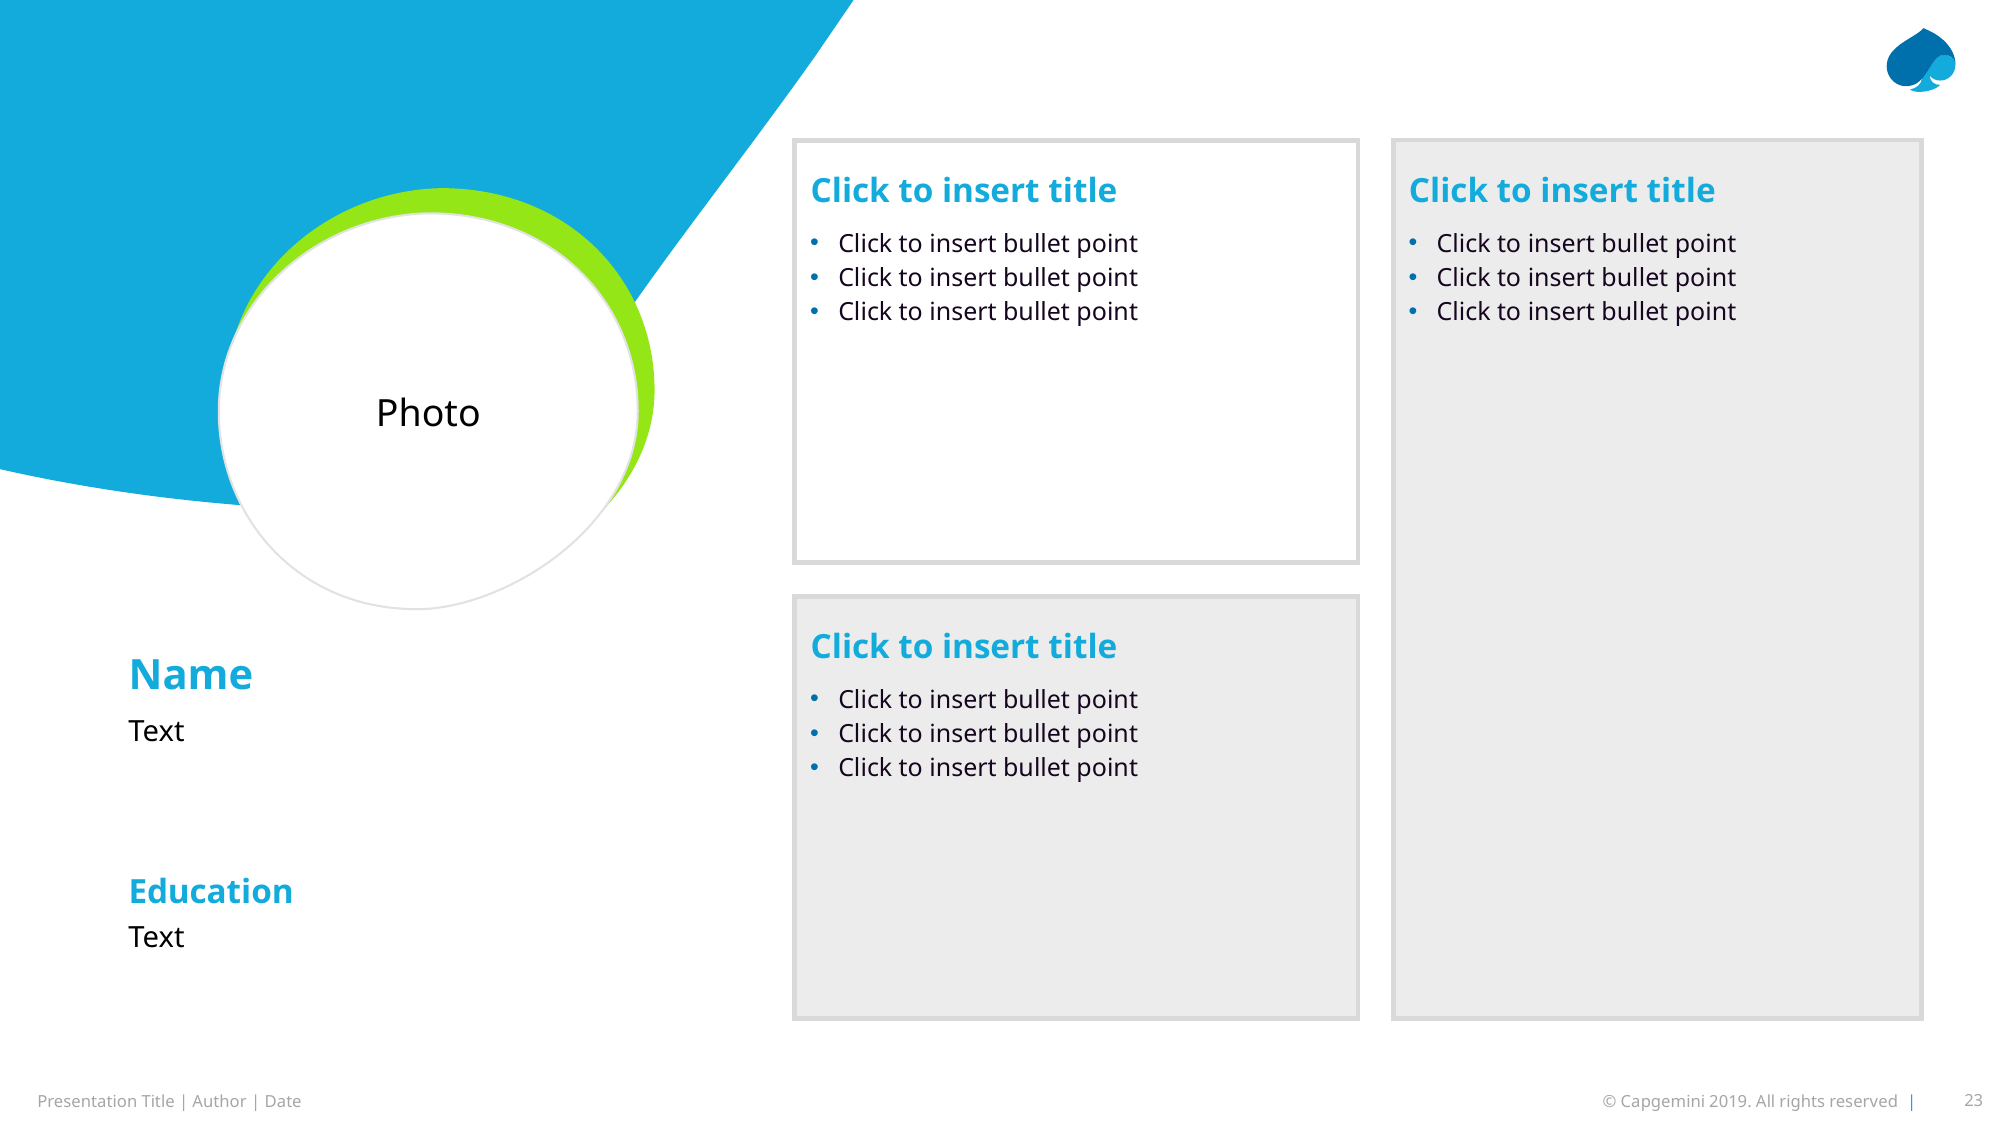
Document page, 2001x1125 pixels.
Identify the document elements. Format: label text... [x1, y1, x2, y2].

list Text [128, 712, 671, 860]
text_box Click to insert title [810, 614, 1339, 682]
text_box [794, 139, 1359, 563]
list Education [128, 865, 670, 918]
text_box Click to insert title [1408, 158, 1901, 226]
text_box Click to insert bullet point Click to insert bullet point Click to insert bullet point [1408, 227, 1904, 548]
text_box Click to insert bullet point Click to insert bullet point Click to insert bullet point [810, 683, 1339, 1004]
text_box [1392, 139, 1923, 1019]
list Text [128, 918, 670, 1036]
list Name [128, 642, 670, 711]
text_box [794, 595, 1359, 1020]
text_box Photo [217, 212, 639, 611]
